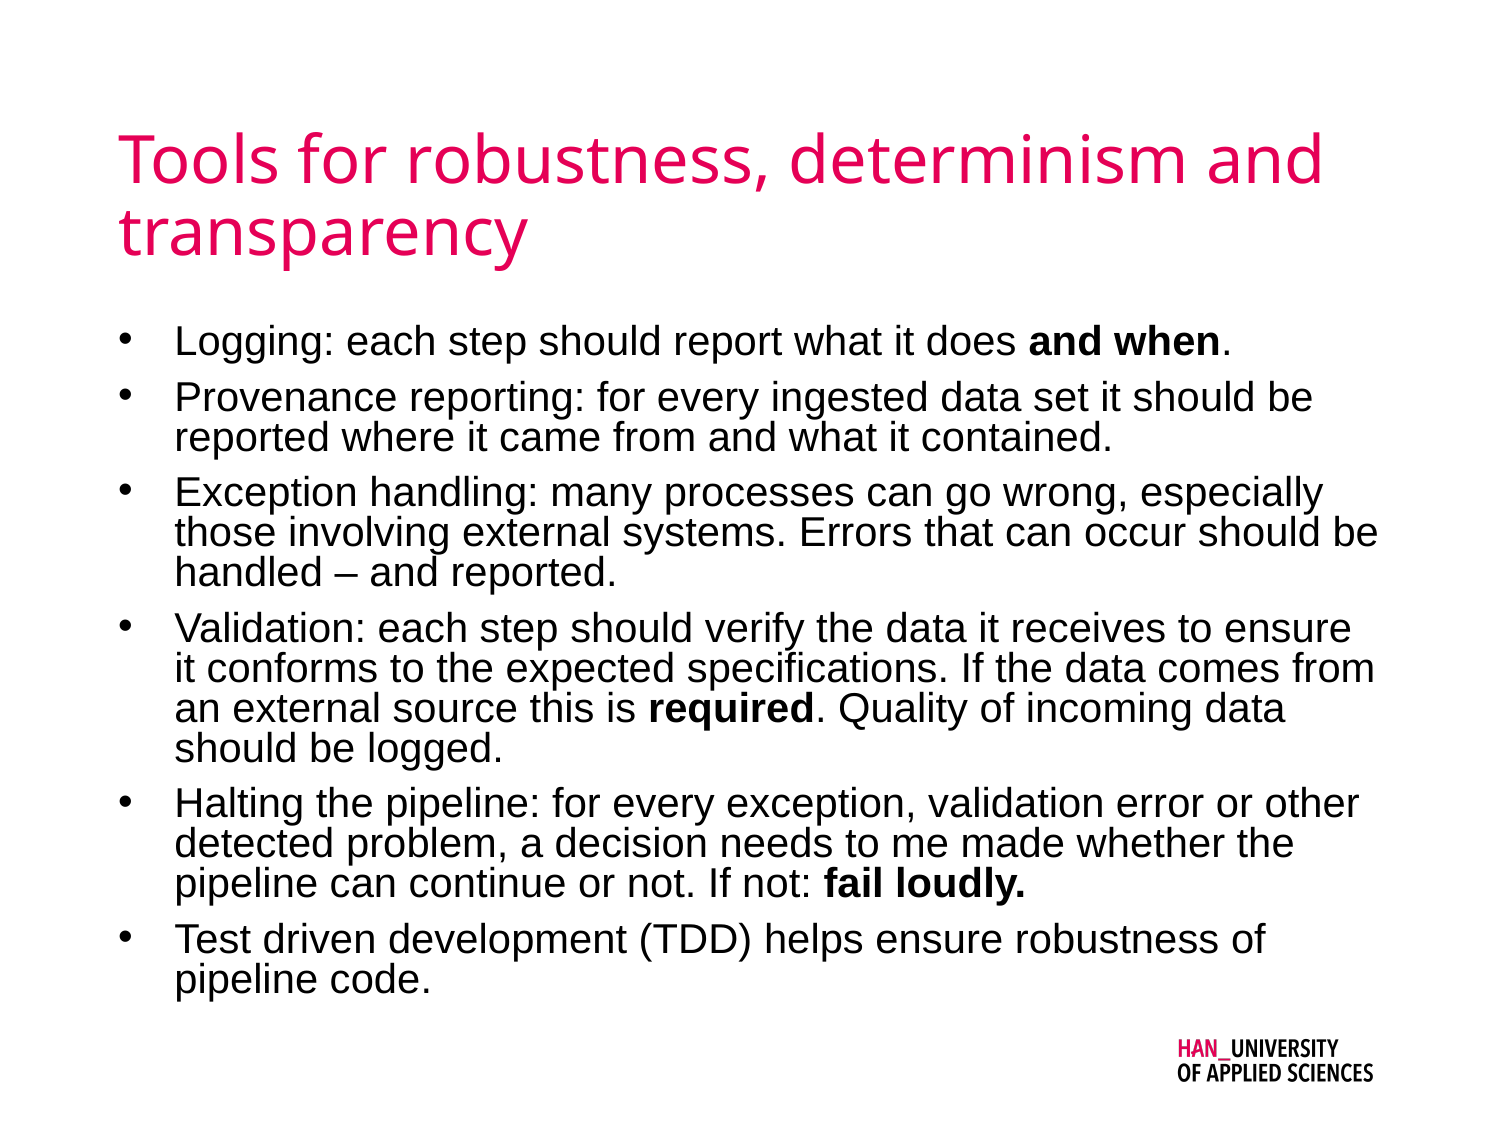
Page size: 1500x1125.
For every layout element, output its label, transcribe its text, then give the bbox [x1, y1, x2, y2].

picture [1172, 1021, 1396, 1119]
title Tools for robustness, determinism and transparency [103, 59, 1397, 278]
list Logging: each step should report what it does and when. Provenance reporting: for every ingested data set it should be reported where it came from and what it contained. Exception handling: many processes can go wrong, especially those involving external systems. Errors that can occur should be handled – and reported. Validation: each step should verify the data it receives to ensure it conforms to the expected specifications. If the data comes from an external source this is required. Quality of incoming data should be logged. Halting the pipeline: for every exception, validation error or other detected problem, a decision needs to me made whether the pipeline can continue or not. If not: fail loudly. Test driven development (TDD) helps ensure robustness of pipeline code. [103, 315, 1397, 1015]
